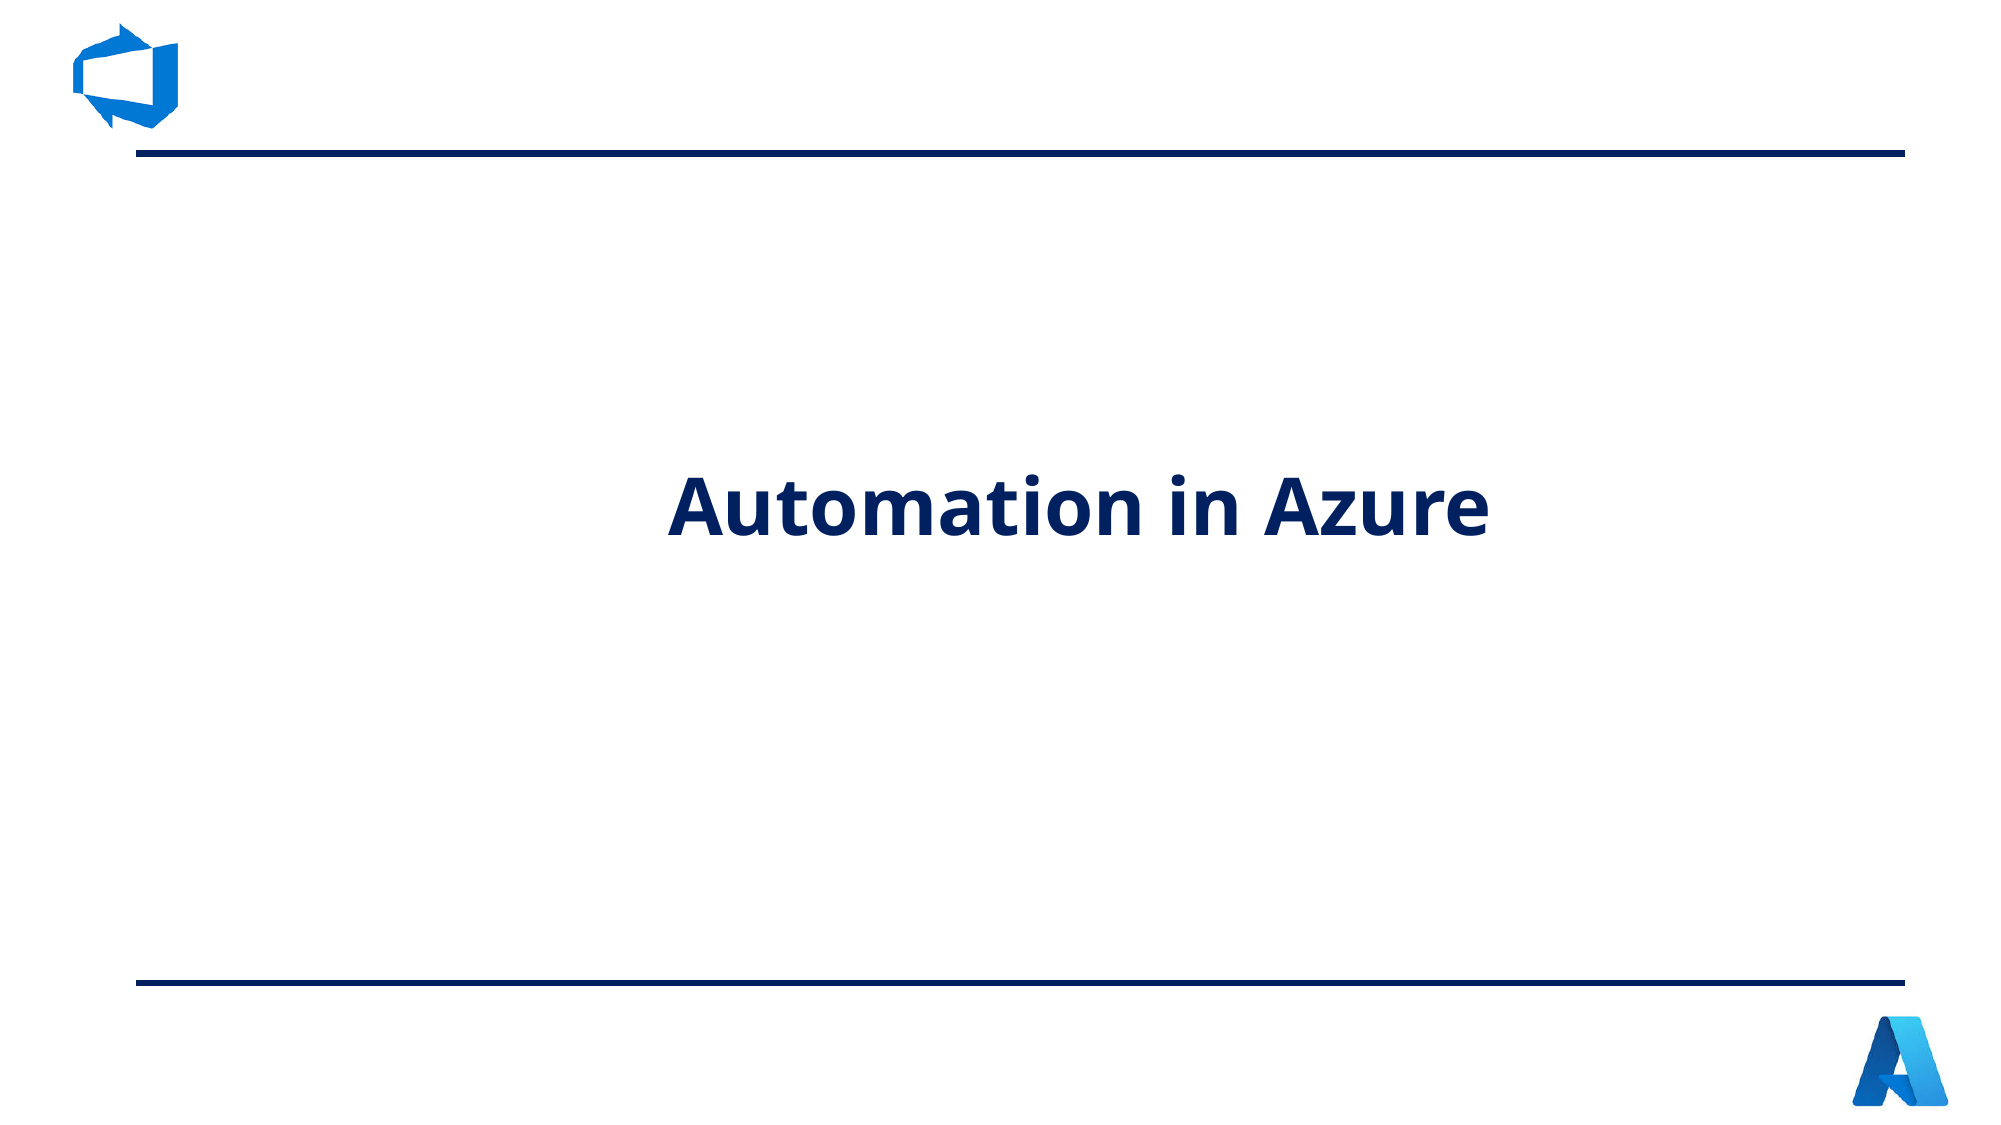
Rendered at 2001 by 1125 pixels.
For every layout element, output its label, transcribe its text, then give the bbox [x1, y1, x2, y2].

picture [64, 20, 200, 139]
title Automation in Azure [653, 456, 1529, 563]
picture [1848, 1009, 1952, 1113]
